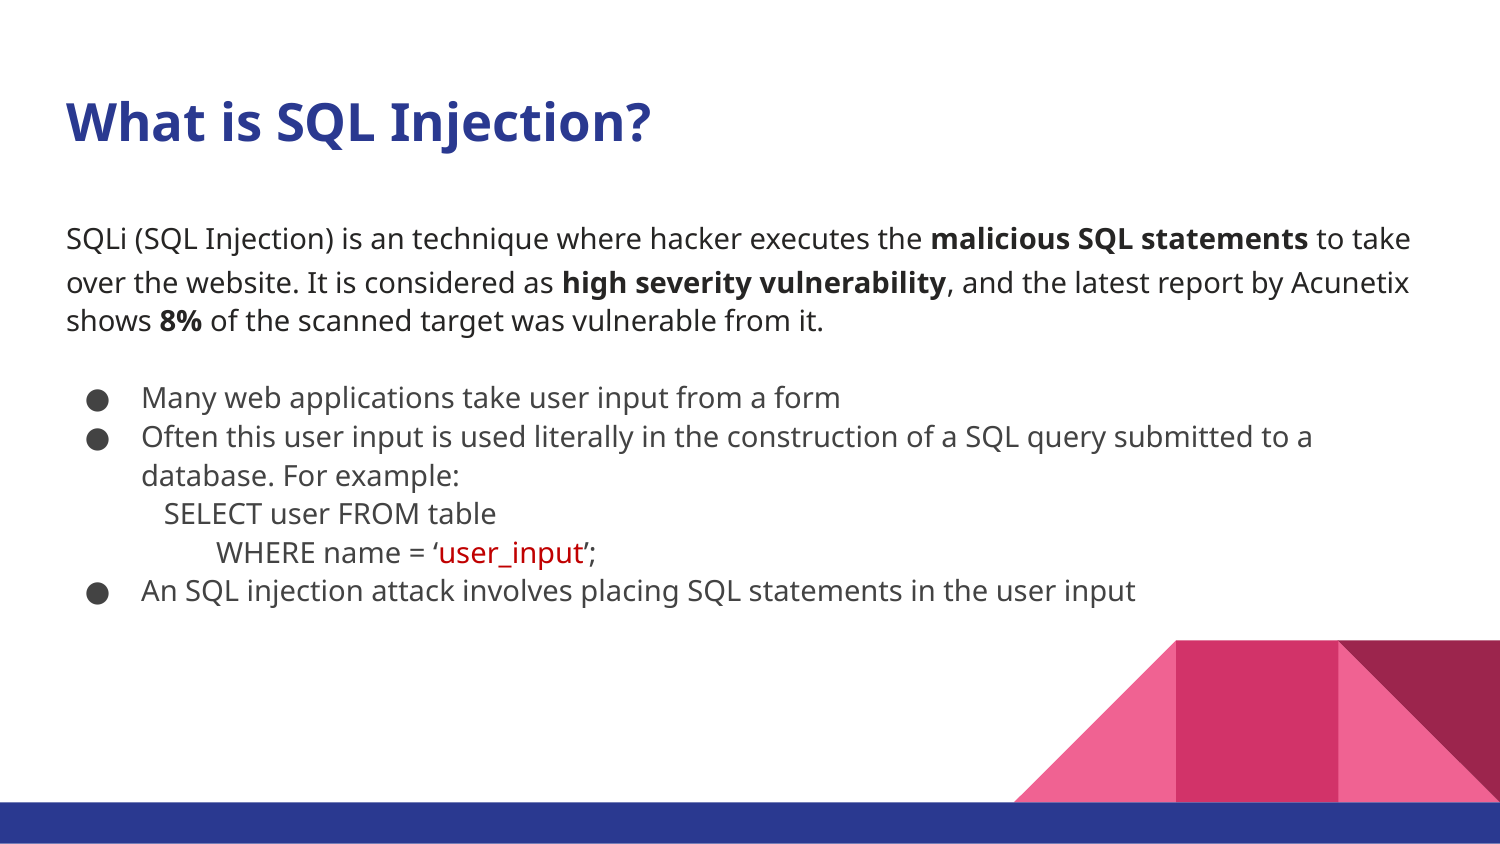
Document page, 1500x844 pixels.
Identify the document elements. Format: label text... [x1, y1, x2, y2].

list SQLi (SQL Injection) is an technique where hacker executes the malicious SQL statements to take over the website. It is considered as high severity vulnerability, and the latest report by Acunetix shows 8% of the scanned target was vulnerable from it. Many web applications take user input from a form Often this user input is used literally in the construction of a SQL query submitted to a database. For example: SELECT user FROM table WHERE name = ‘user_input’; An SQL injection attack involves placing SQL statements in the user input [51, 201, 1449, 750]
title What is SQL Injection? [51, 67, 1449, 167]
